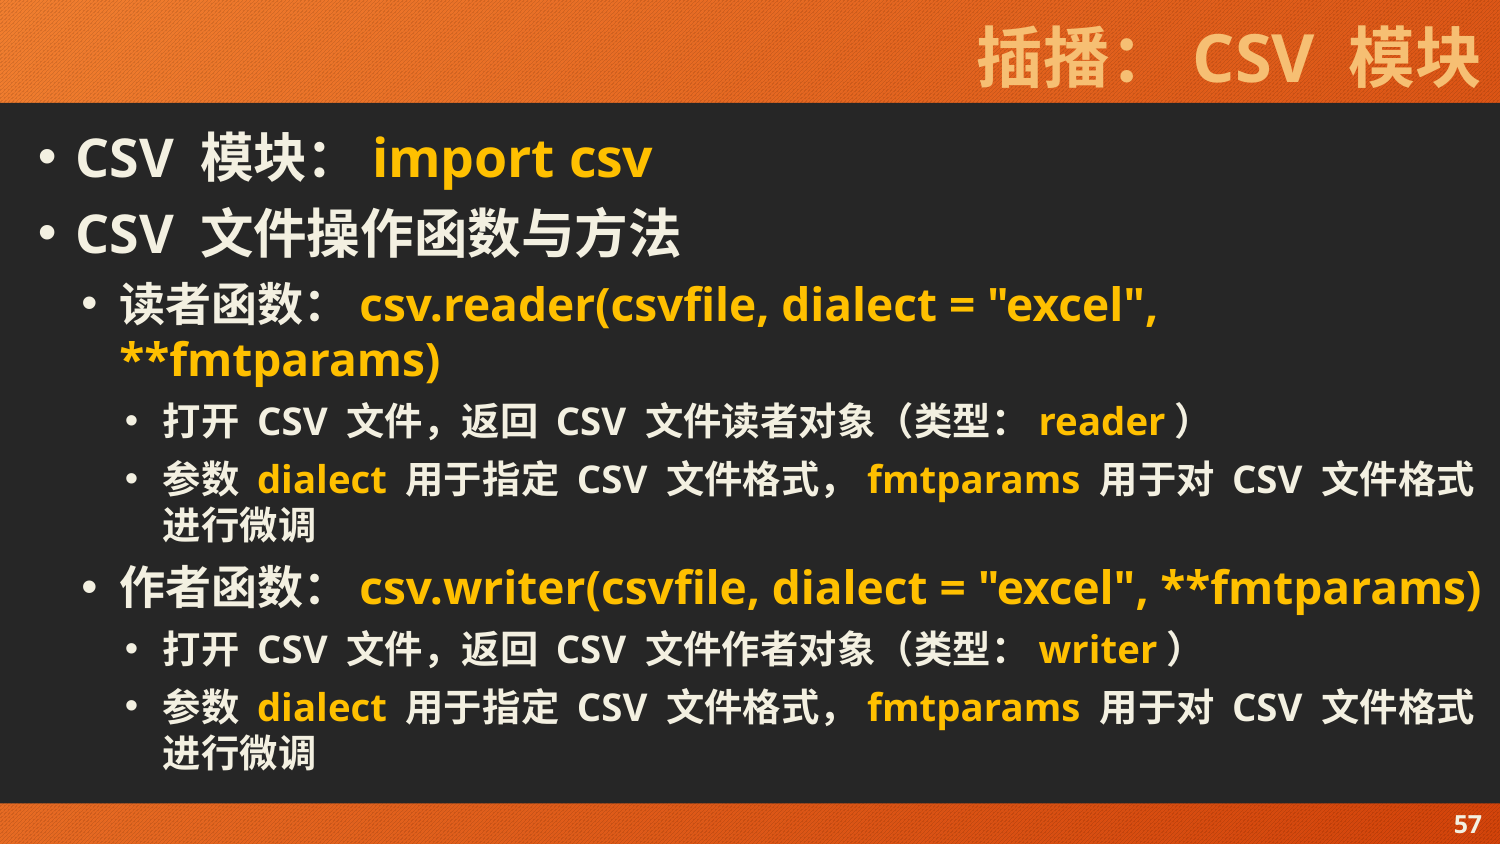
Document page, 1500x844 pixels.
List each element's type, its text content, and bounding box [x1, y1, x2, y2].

slide_number 57 [1346, 809, 1489, 843]
title 插播：CSV 模块 [12, 0, 1489, 112]
list CSV 模块：import csv CSV 文件操作函数与方法 读者函数：csv.reader(csvfile, dialect = "excel", **fmtparams) 打开 CSV 文件，返回 CSV 文件读者对象（类型：reader） 参数 dialect 用于指定 CSV 文件格式，fmtparams 用于对 CSV 文件格式进行微调 作者函数：csv.writer(csvfile, dialect = "excel", **fmtparams) 打开 CSV 文件，返回 CSV 文件作者对象（类型：writer） 参数 dialect 用于指定 CSV 文件格式，fmtparams 用于对 CSV 文件格式进行微调 [31, 118, 1491, 804]
